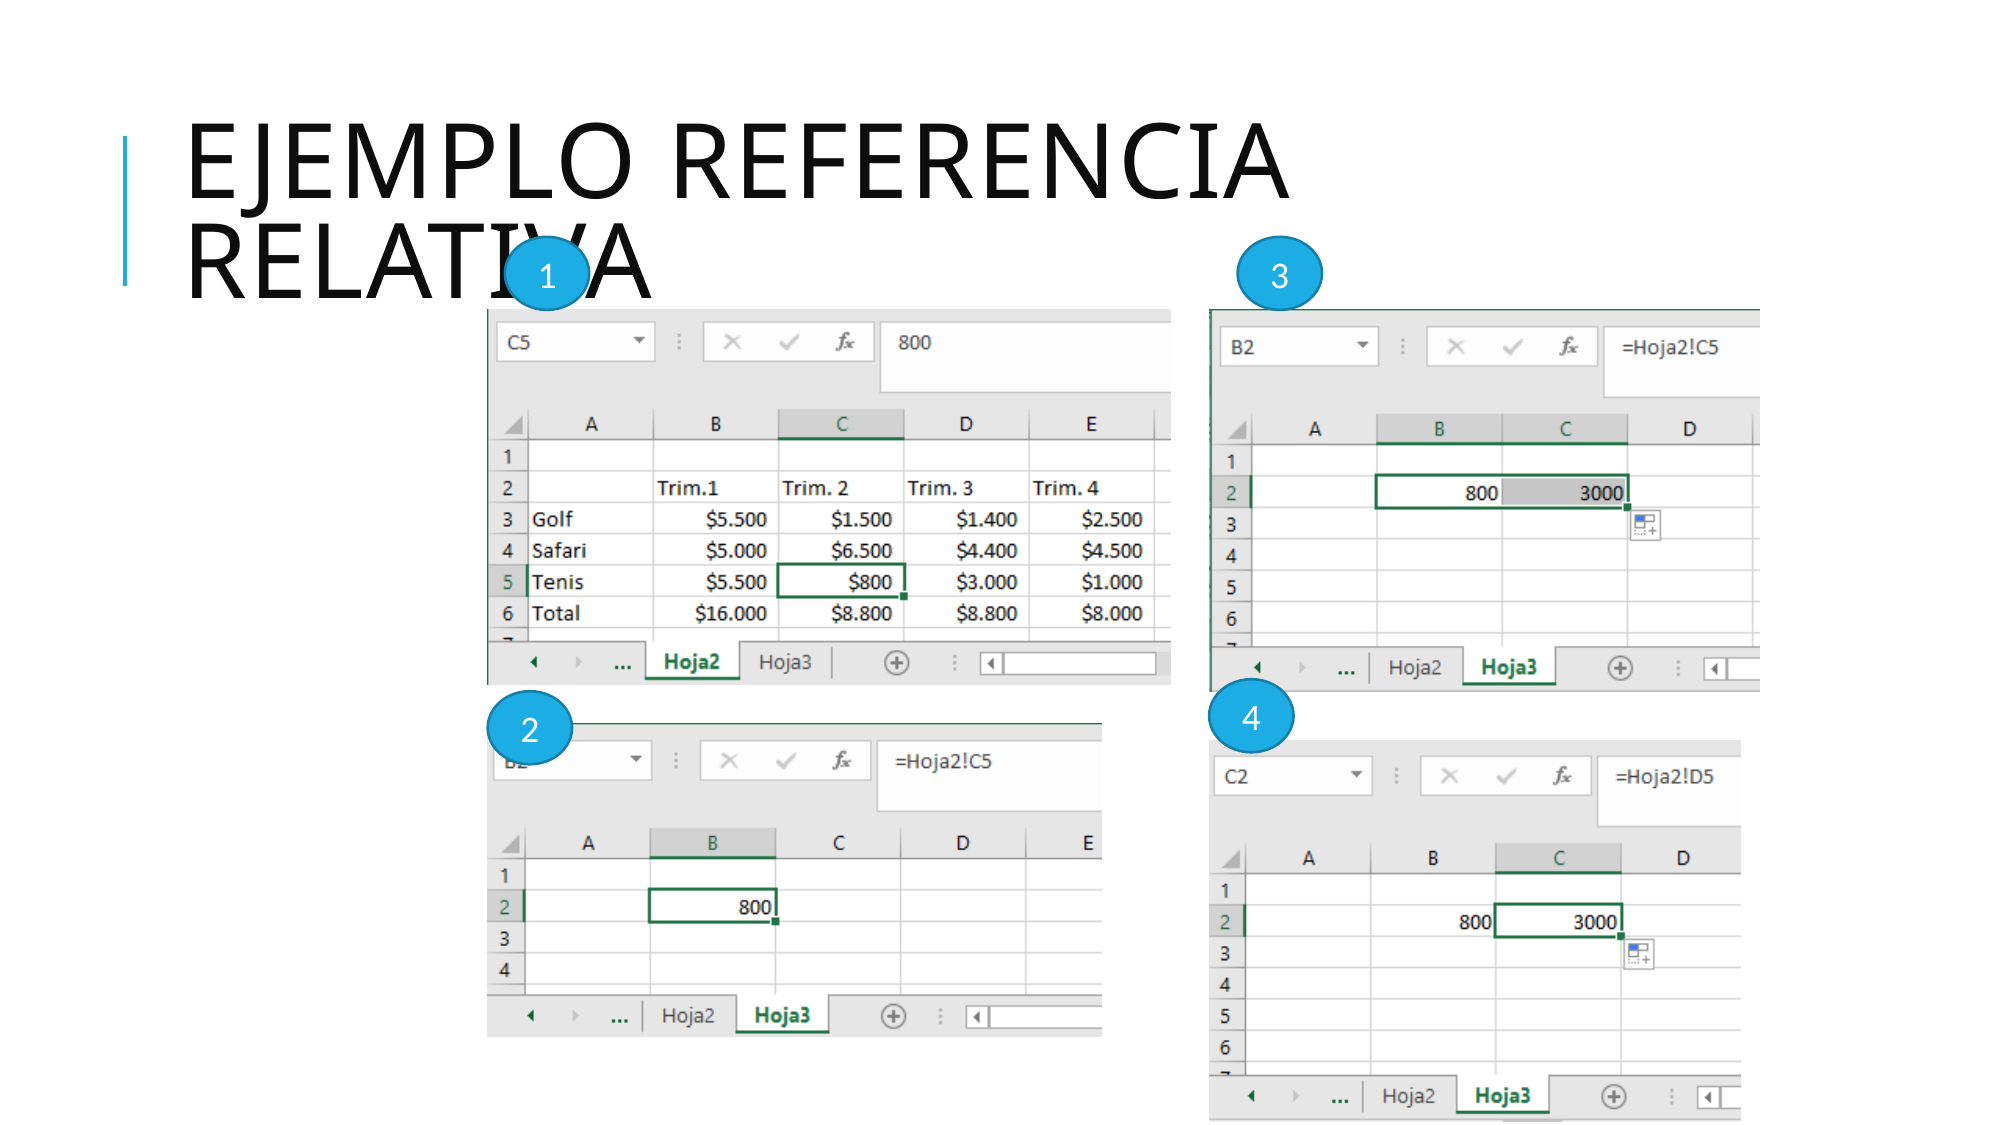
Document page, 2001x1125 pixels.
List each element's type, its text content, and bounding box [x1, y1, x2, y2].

picture [1208, 740, 1741, 1122]
text_box 4 [1207, 700, 1295, 735]
title Ejemplo referencia relativa [168, 96, 1763, 342]
picture [487, 723, 1102, 1037]
text_box 3 [1236, 235, 1324, 304]
text_box 1 [503, 235, 591, 304]
picture [487, 309, 1171, 686]
picture [1208, 309, 1760, 692]
text_box 2 [487, 695, 572, 719]
